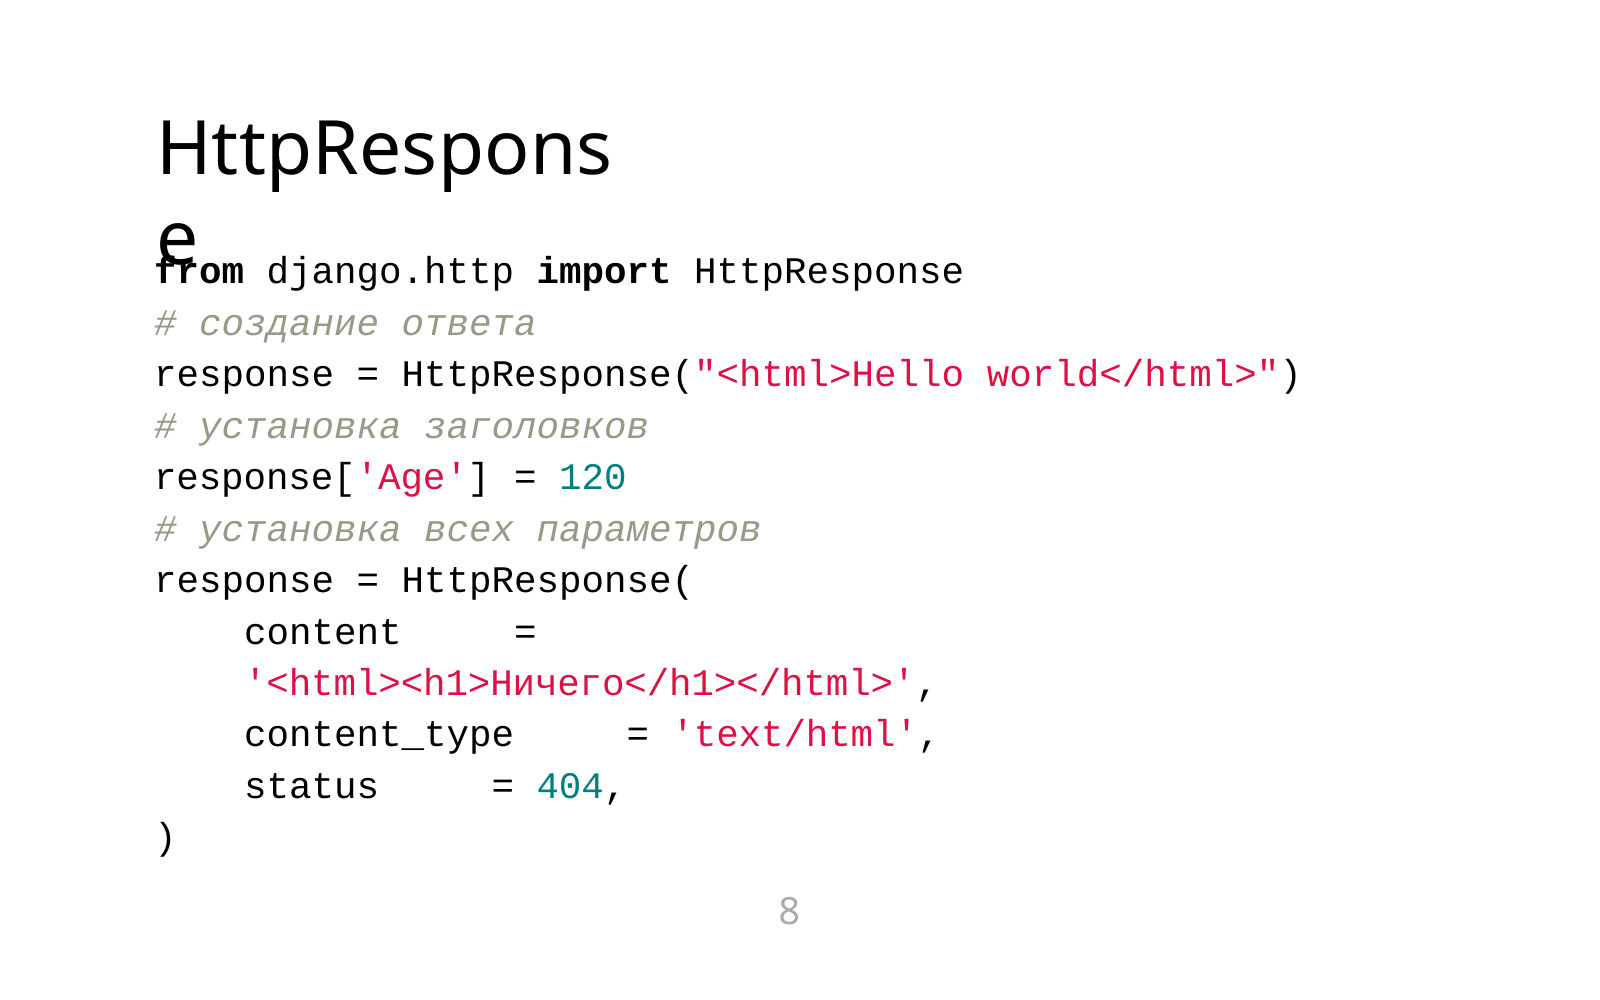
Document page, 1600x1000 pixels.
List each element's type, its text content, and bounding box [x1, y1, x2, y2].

text_box from django.http import HttpResponse # создание ответа response = HttpResponse("<html>Hello world</html>") # установка заголовков response['Age'] = 120 # установка всех параметров response = HttpResponse( content = '<html><h1>Ничего</h1></html>', content_type = 'text/html', status = 404, ) [154, 237, 1302, 858]
title HttpResponse [154, 97, 637, 237]
slide_number 8 [772, 882, 828, 1000]
